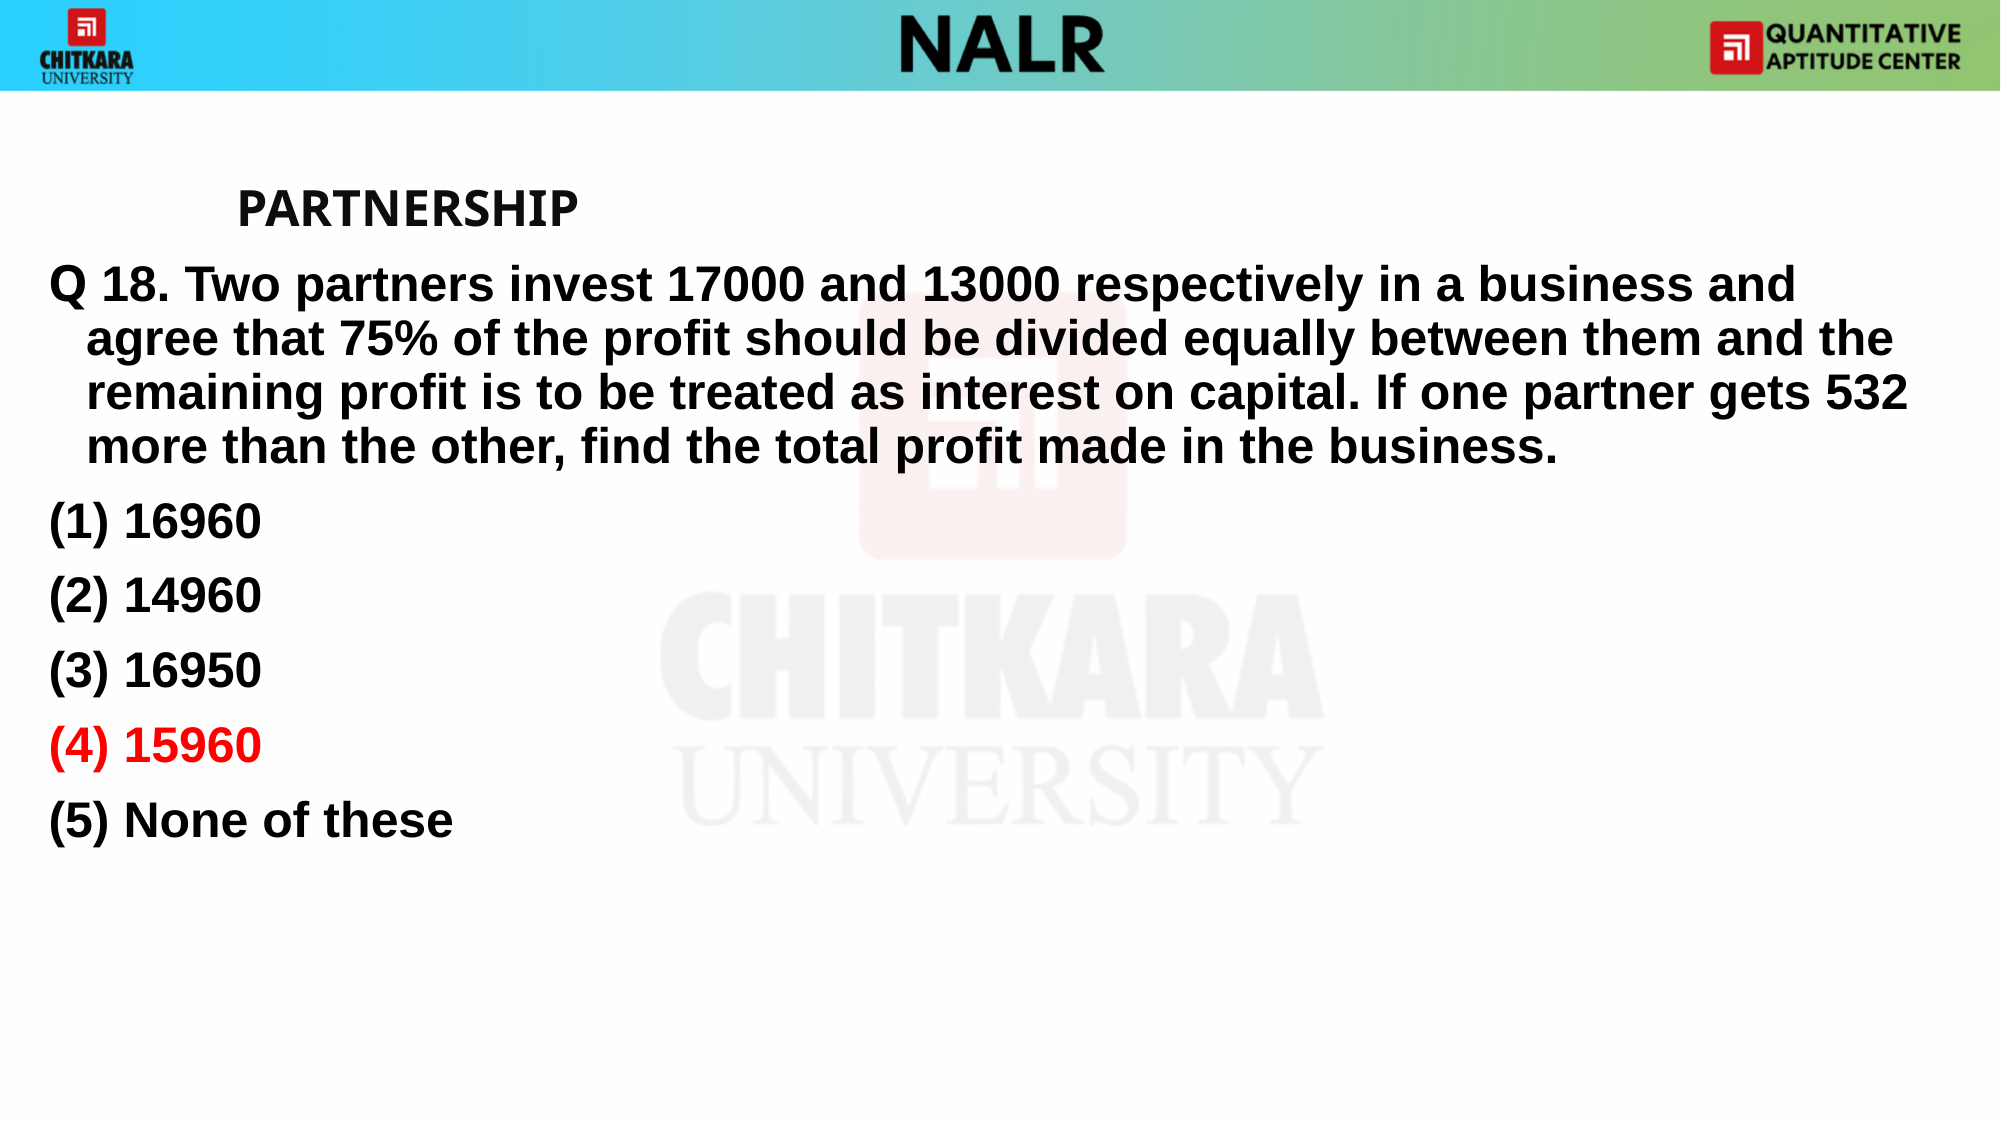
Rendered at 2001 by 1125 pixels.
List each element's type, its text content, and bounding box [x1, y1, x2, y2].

list PARTNERSHIP Q 18. Two partners invest 17000 and 13000 respectively in a business and agree that 75% of the profit should be divided equally between them and the remaining profit is to be treated as interest on capital. If one partner gets 532 more than the other, find the total profit made in the business. 16960 (2) 14960 (3) 16950 (4) 15960 (5) None of these [33, 175, 1959, 1053]
picture [0, 0, 2001, 1125]
title [41, 31, 1959, 142]
